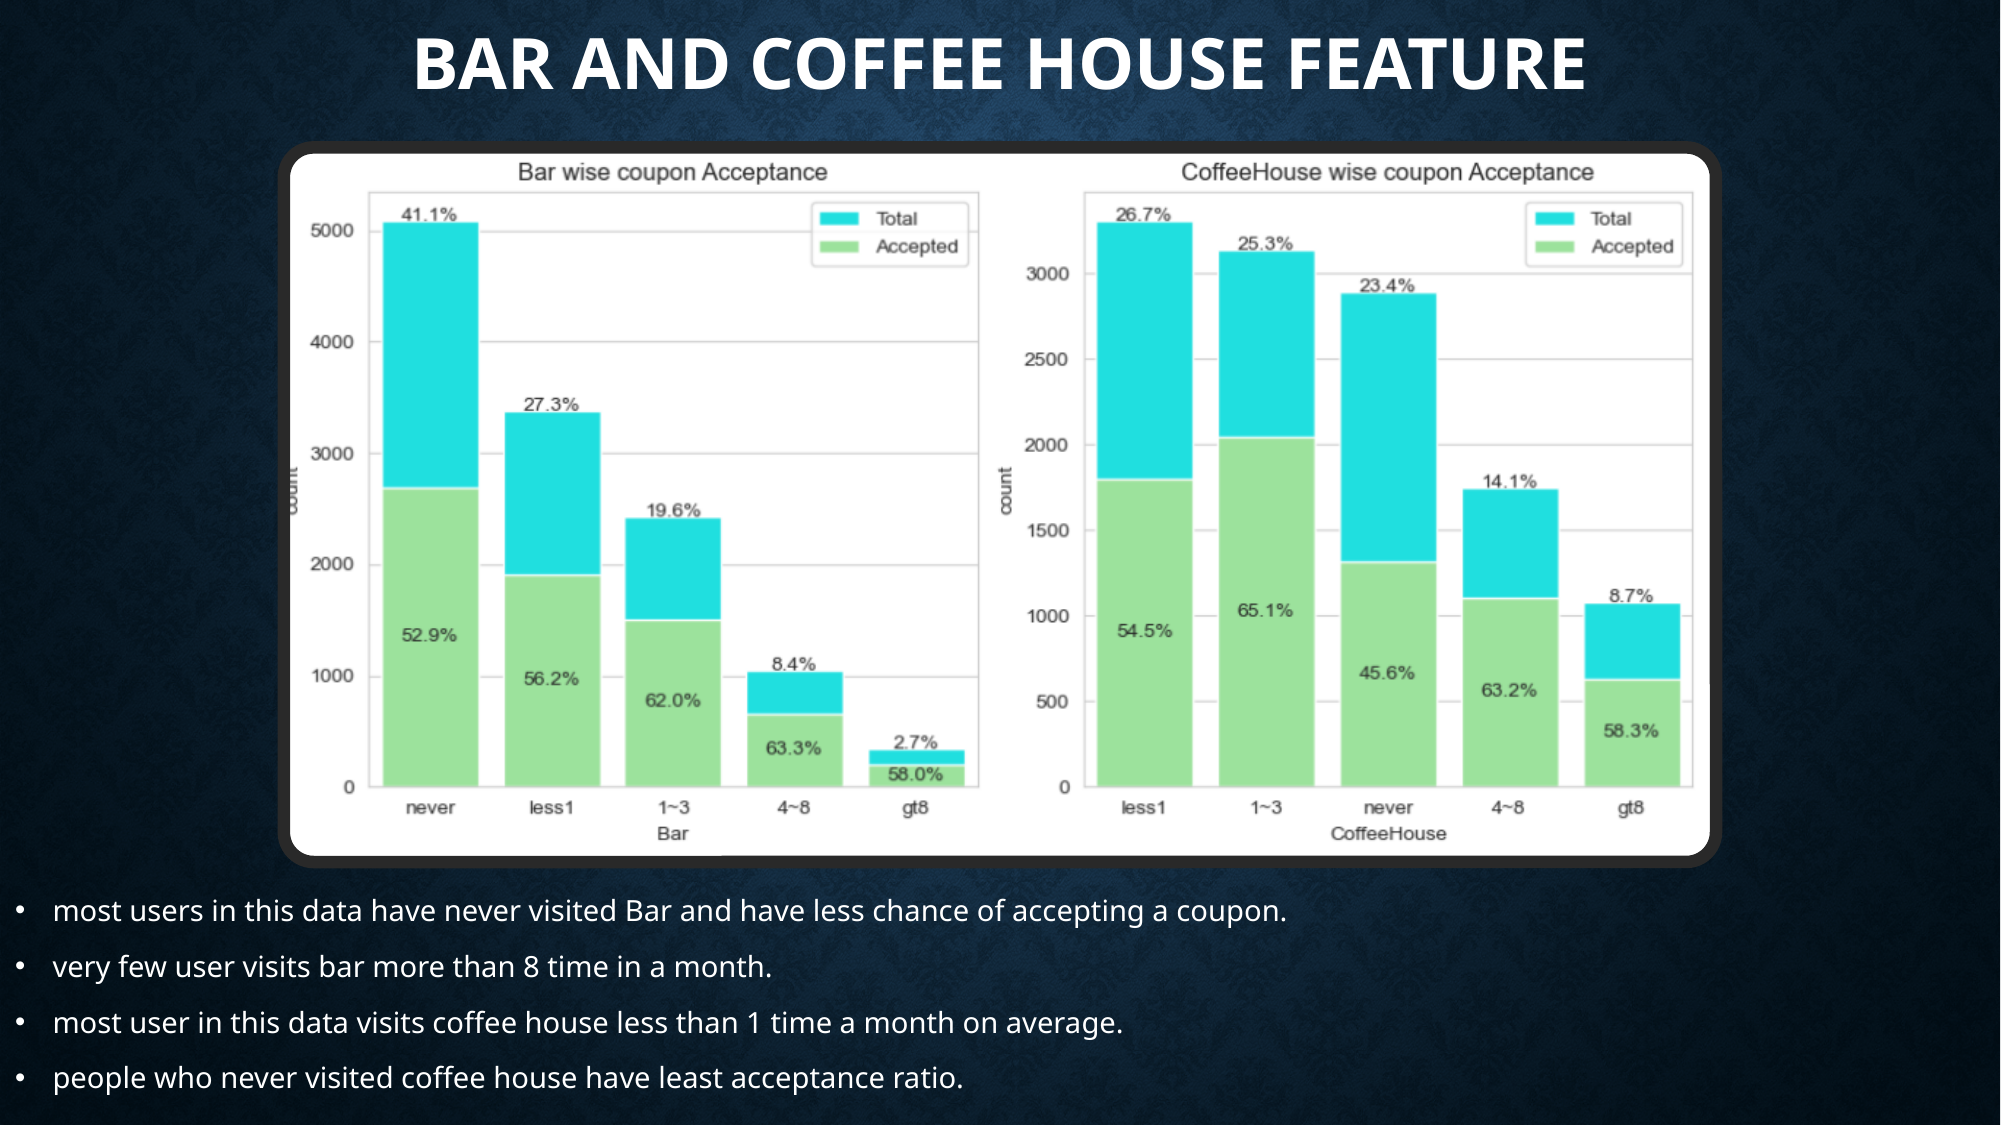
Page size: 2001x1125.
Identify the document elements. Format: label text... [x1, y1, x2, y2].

list most users in this data have never visited Bar and have less chance of accepting a coupon. very few user visits bar more than 8 time in a month. most user in this data visits coffee house less than 1 time a month on average. people who never visited coffee house have least acceptance ratio. [0, 884, 1982, 1125]
picture [283, 146, 1717, 863]
title Bar and Coffee house feature [150, 0, 1850, 175]
